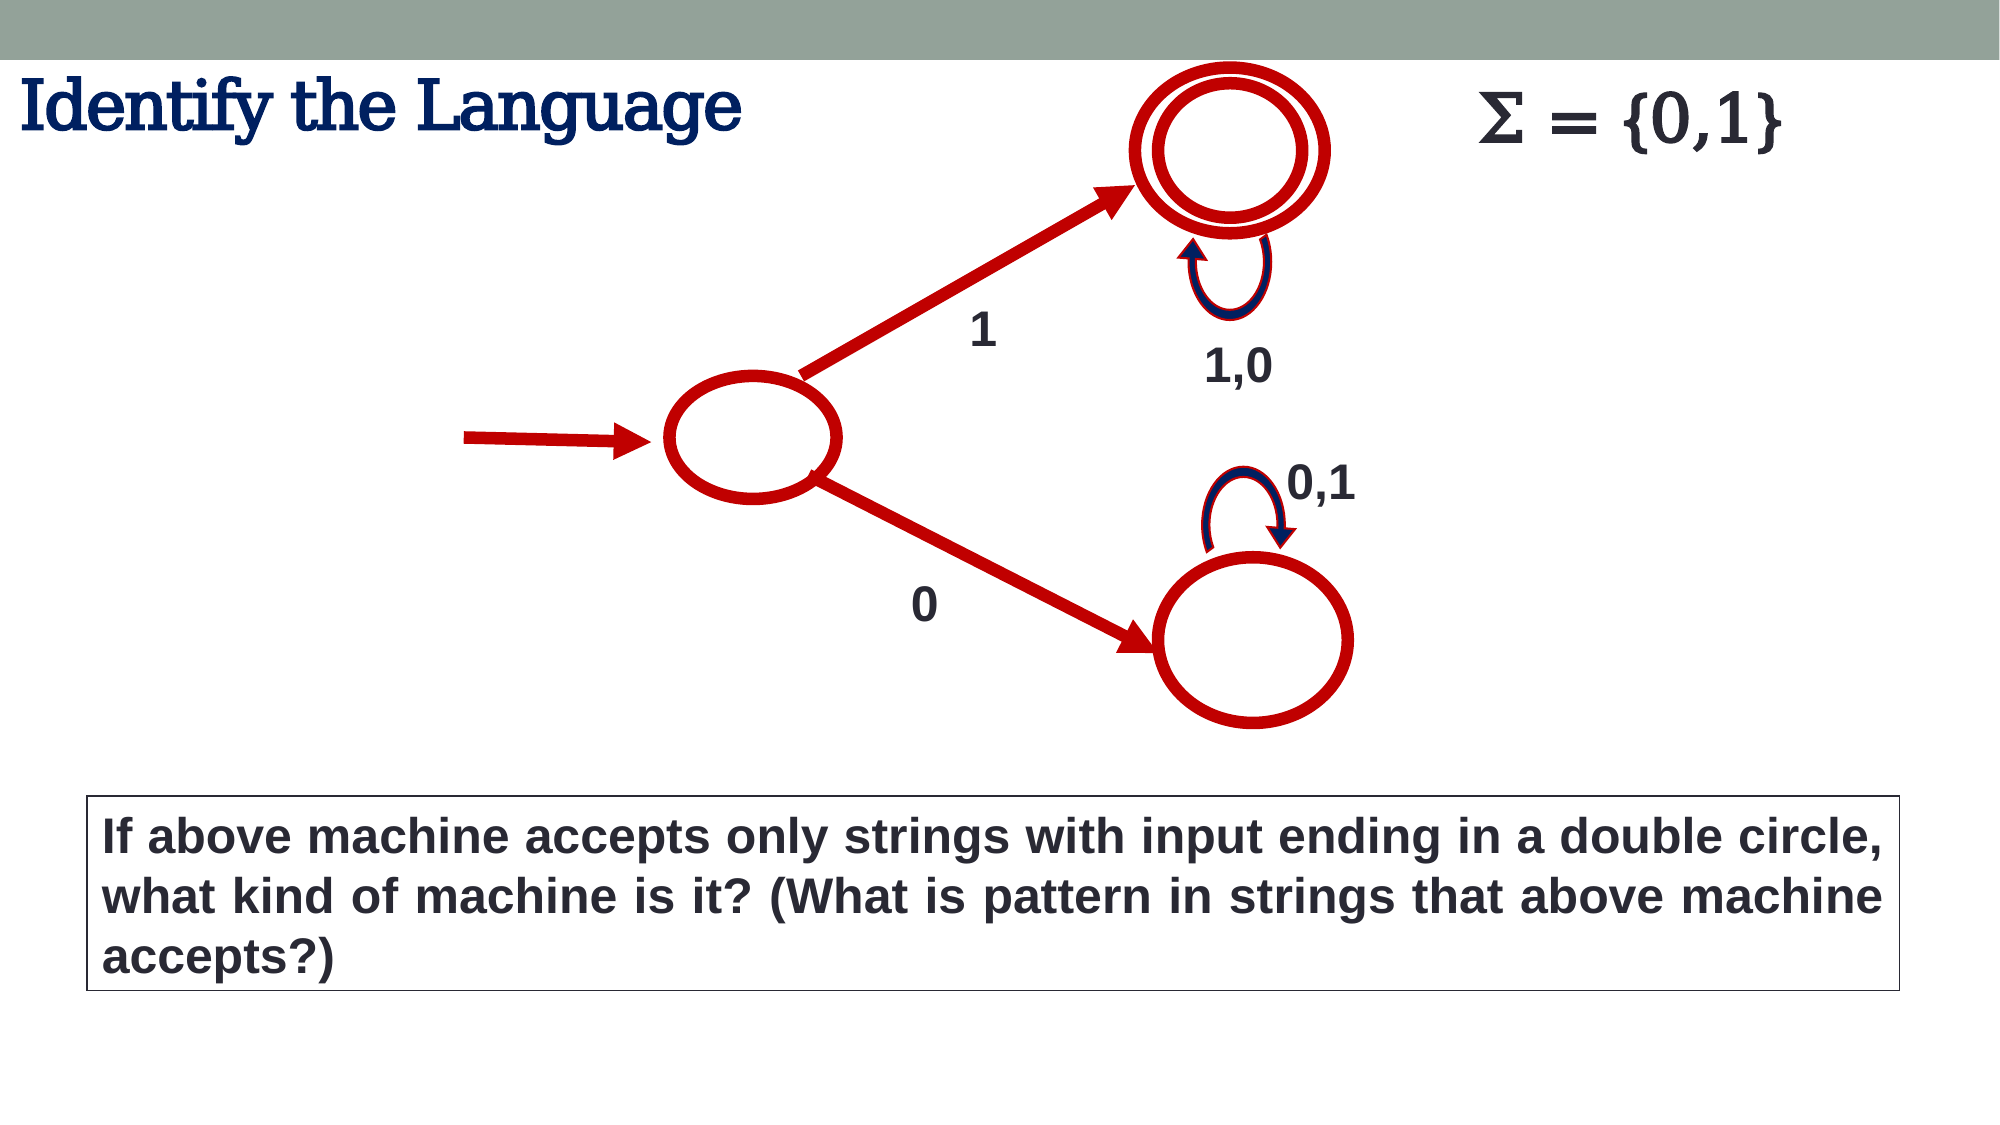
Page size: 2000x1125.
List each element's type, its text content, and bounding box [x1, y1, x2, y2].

text_box [1158, 83, 1303, 218]
text_box [1178, 234, 1272, 321]
text_box Σ = {0,1} [1461, 67, 1799, 163]
text_box [669, 375, 837, 499]
text_box 0,1 [1271, 442, 1371, 517]
text_box Identify the Language [4, 53, 801, 204]
text_box [463, 435, 652, 448]
text_box 0 [895, 564, 954, 640]
text_box [808, 474, 1159, 654]
text_box [800, 185, 1135, 377]
text_box [1134, 67, 1325, 234]
text_box [1158, 557, 1348, 723]
text_box If above machine accepts only strings with input ending in a double circle, what kind of machine is it? (What is pattern in strings that above machine accepts?) [87, 795, 1900, 991]
text_box [1202, 466, 1296, 553]
text_box 1 [954, 289, 1012, 364]
text_box 1,0 [1189, 325, 1289, 401]
